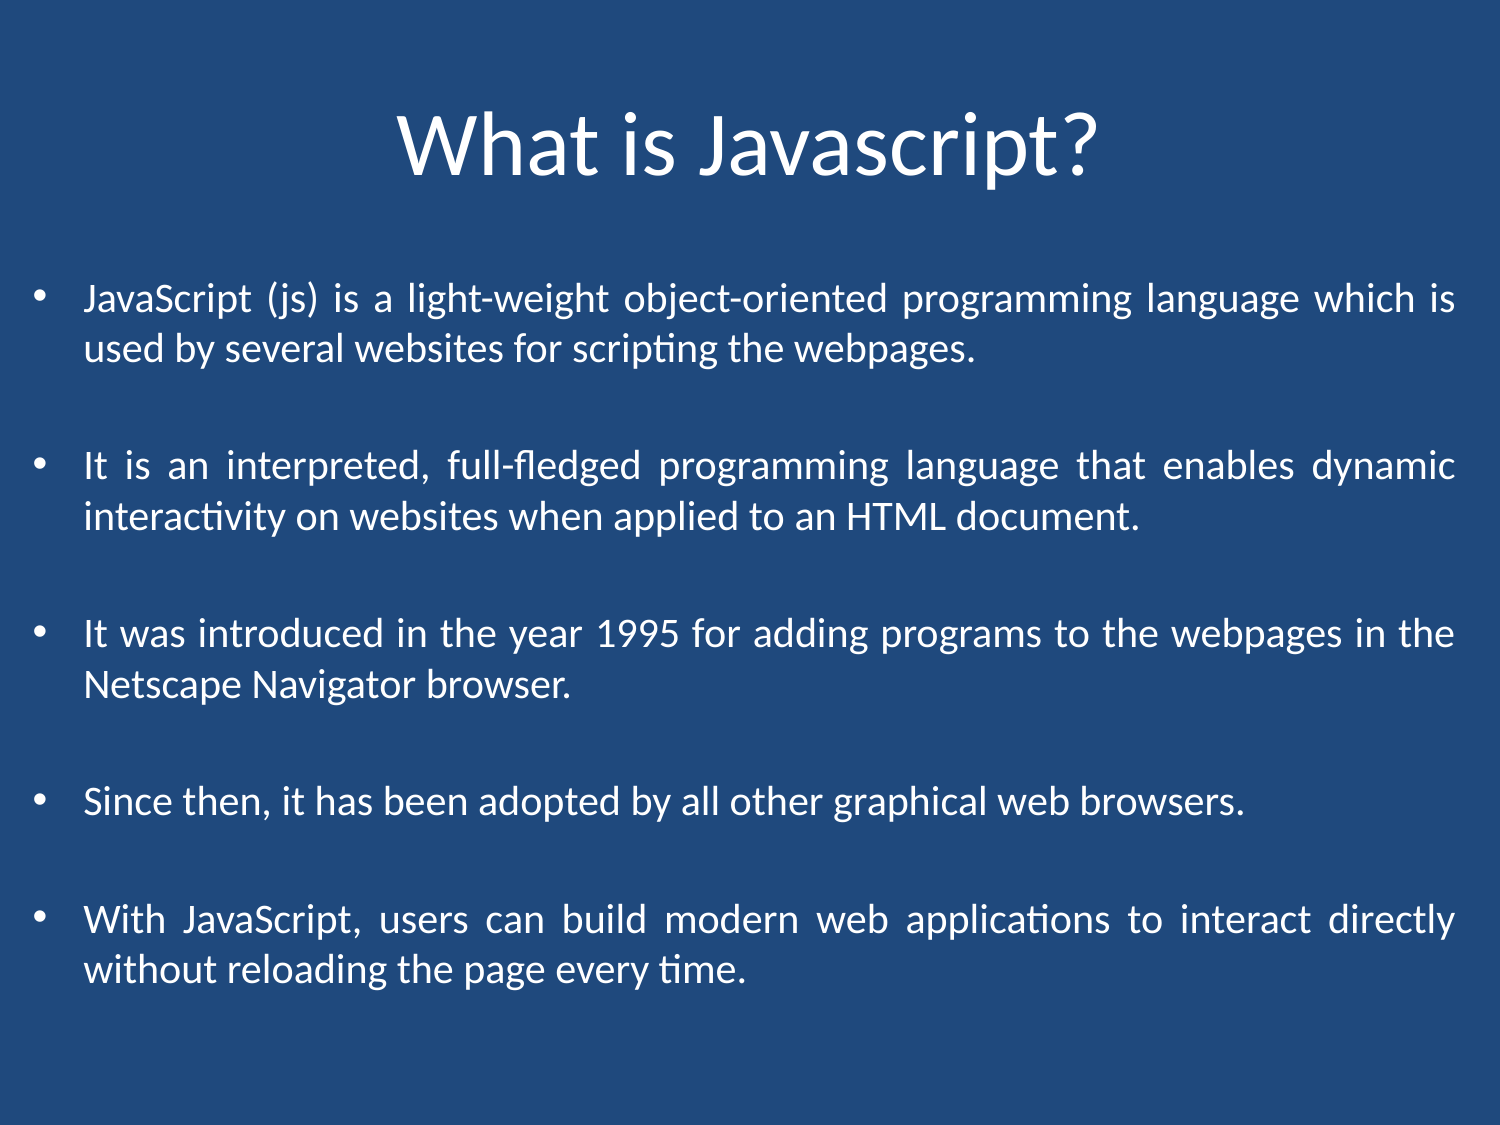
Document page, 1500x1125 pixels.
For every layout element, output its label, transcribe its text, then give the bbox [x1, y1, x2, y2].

list JavaScript (js) is a light-weight object-oriented programming language which is used by several websites for scripting the webpages. It is an interpreted, full-fledged programming language that enables dynamic interactivity on websites when applied to an HTML document. It was introduced in the year 1995 for adding programs to the webpages in the Netscape Navigator browser. Since then, it has been adopted by all other graphical web browsers. With JavaScript, users can build modern web applications to interact directly without reloading the page every time. [17, 262, 1471, 1005]
title What is Javascript? [75, 45, 1425, 233]
